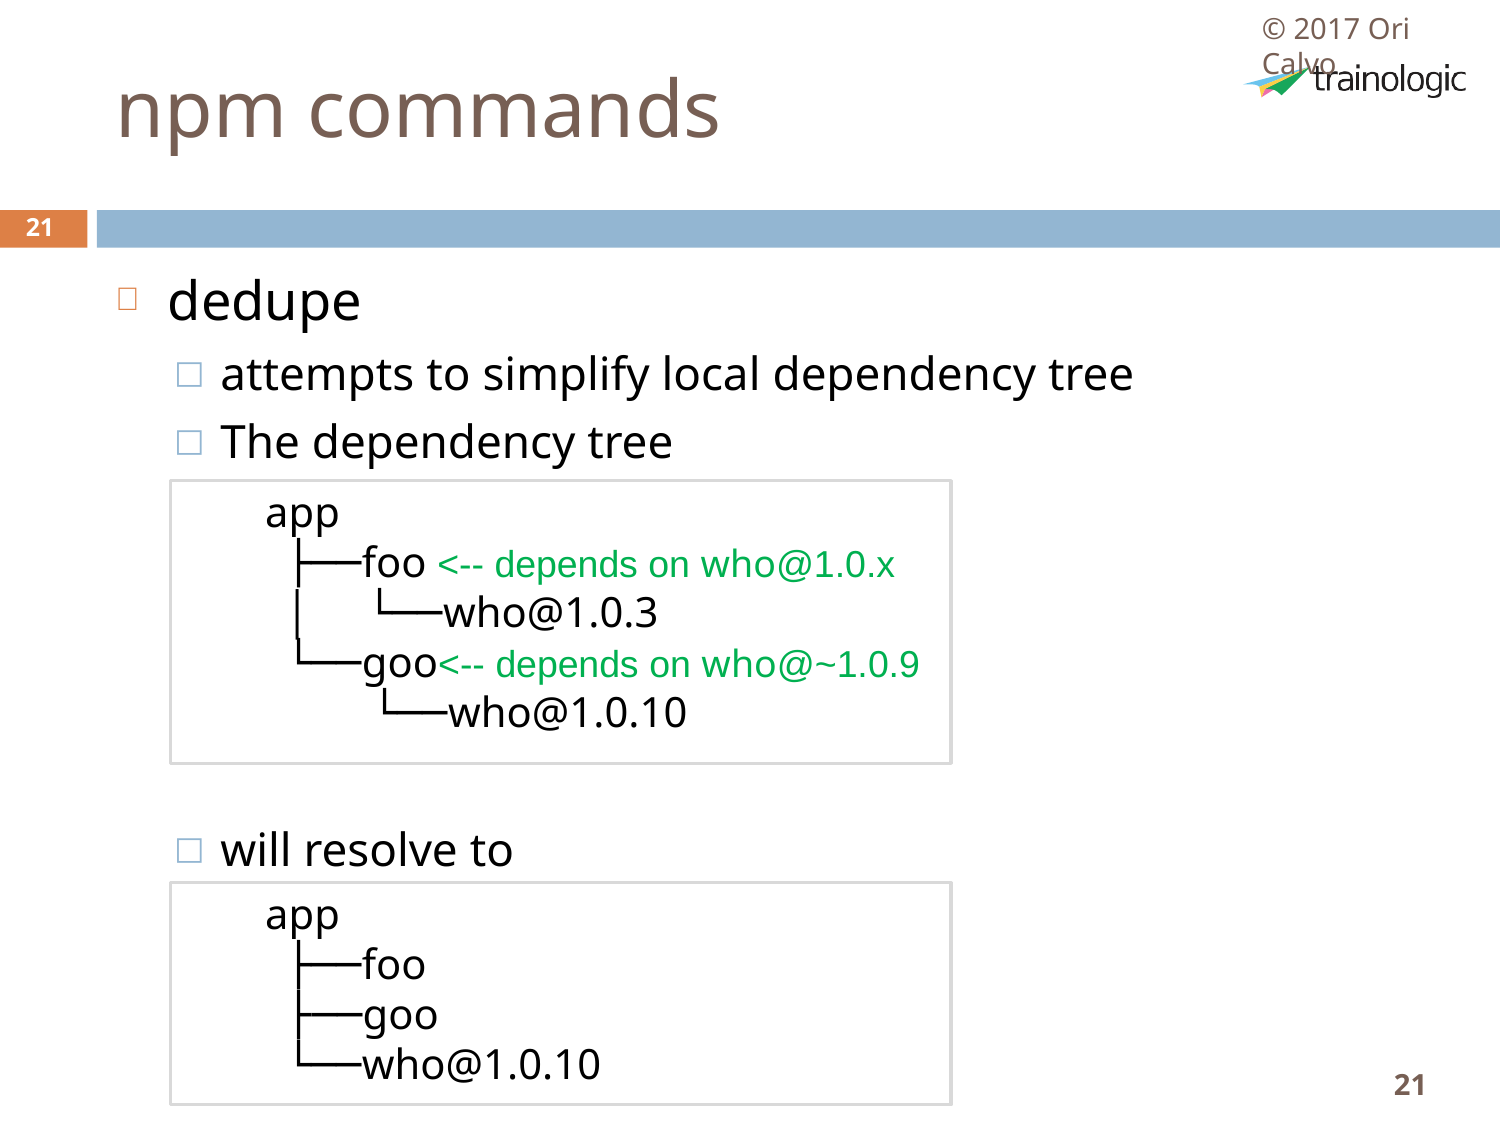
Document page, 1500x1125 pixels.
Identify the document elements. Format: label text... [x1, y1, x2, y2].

text_box dedupe attempts to simplify local dependency tree The dependency tree will resolve to [113, 250, 1443, 1125]
picture [1445, 64, 1466, 91]
picture [1313, 66, 1353, 91]
picture [1363, 64, 1442, 98]
text_box app ├──foo <-- depends on who@1.0.x │ └──who@1.0.3 └──goo<-- depends on who@~1.0.9 └──who@1.0.10 [170, 480, 951, 764]
text_box app ├──foo ├──goo └──who@1.0.10 [170, 882, 951, 1105]
text_box 21 [23, 209, 57, 251]
title npm commands [113, 56, 970, 171]
text_box © 2017 Ori Calvo [1259, 8, 1481, 48]
